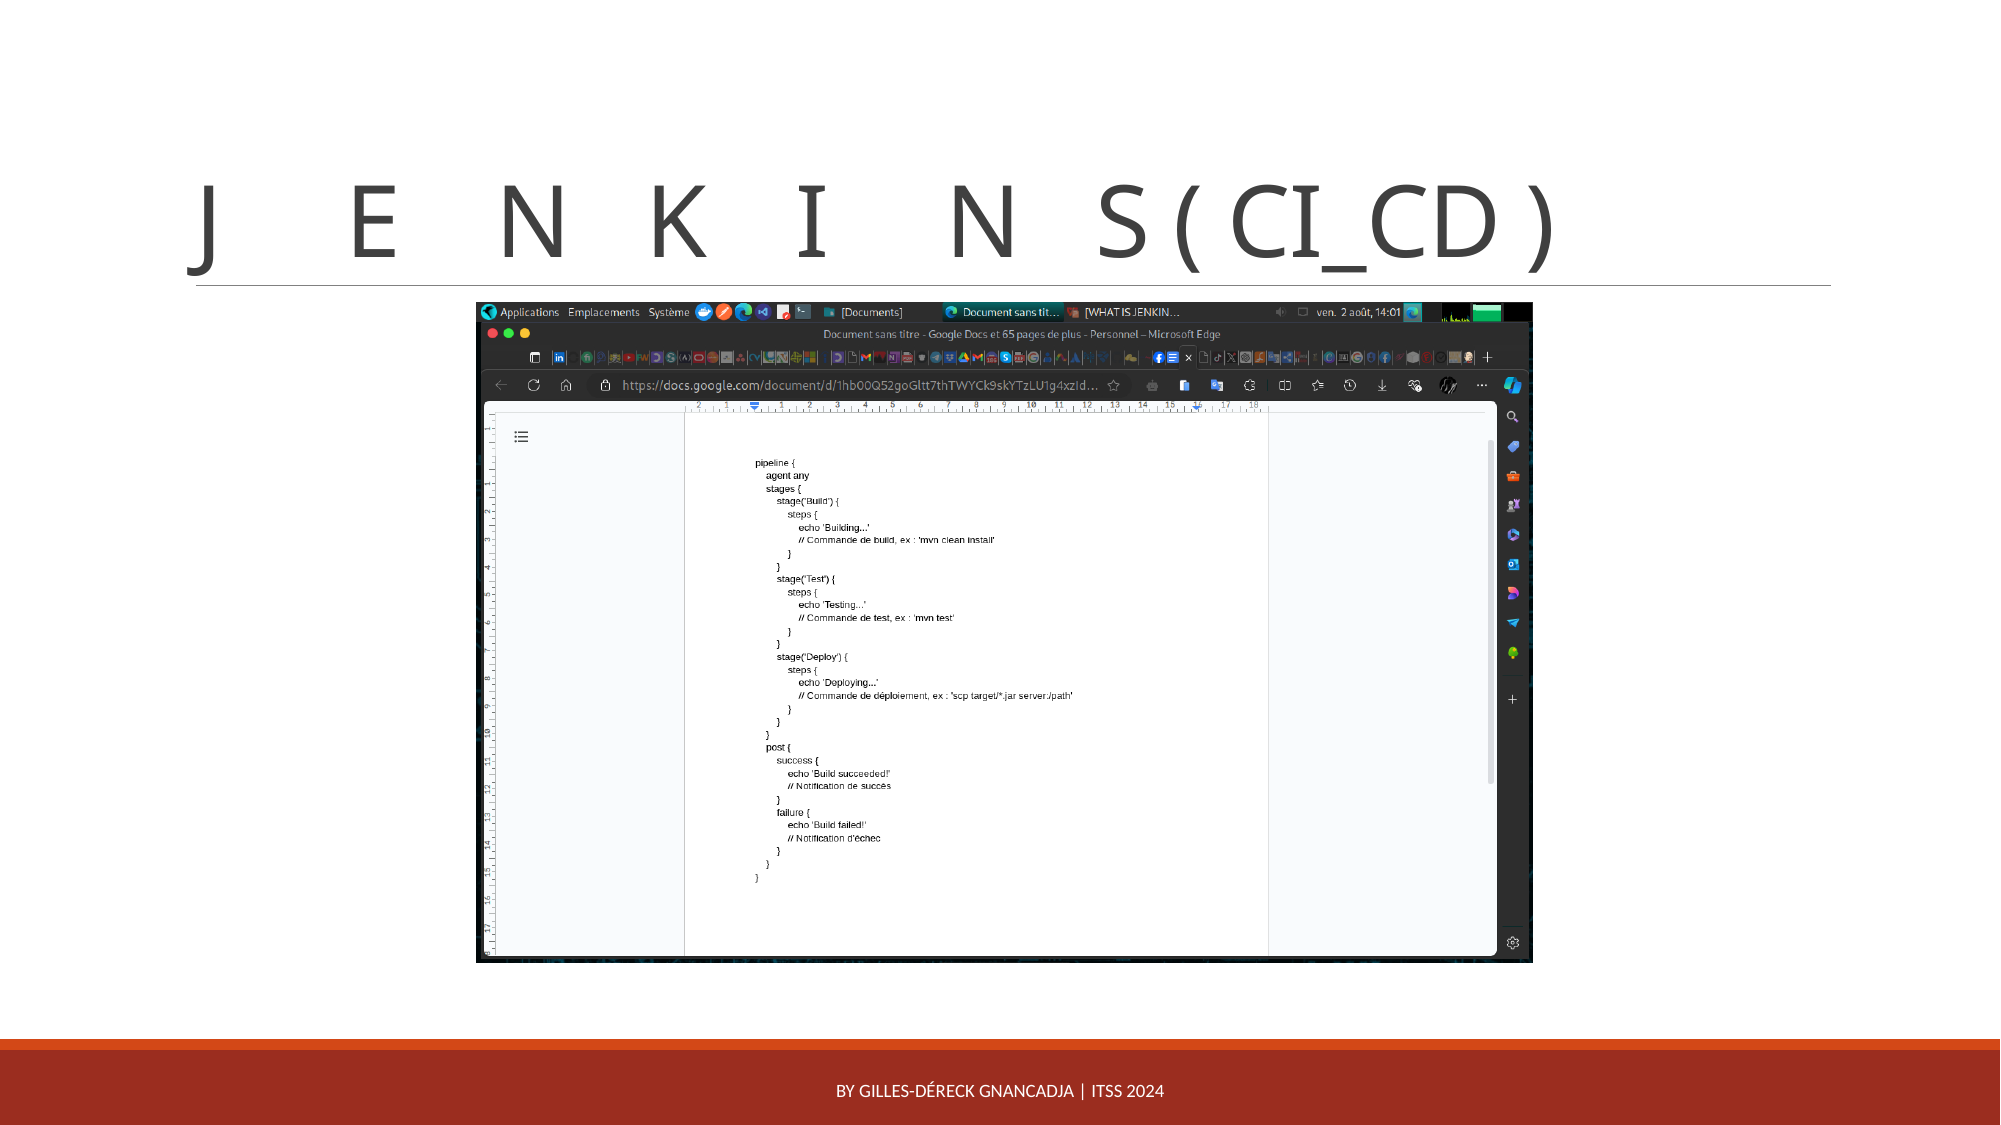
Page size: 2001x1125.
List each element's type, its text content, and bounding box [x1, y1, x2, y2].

footer By Gilles-Déreck GNANCADJA | ITSS 2024 [604, 1059, 1396, 1120]
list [476, 302, 1534, 964]
title J E N K I N S ( CI_CD ) [180, 47, 1830, 285]
